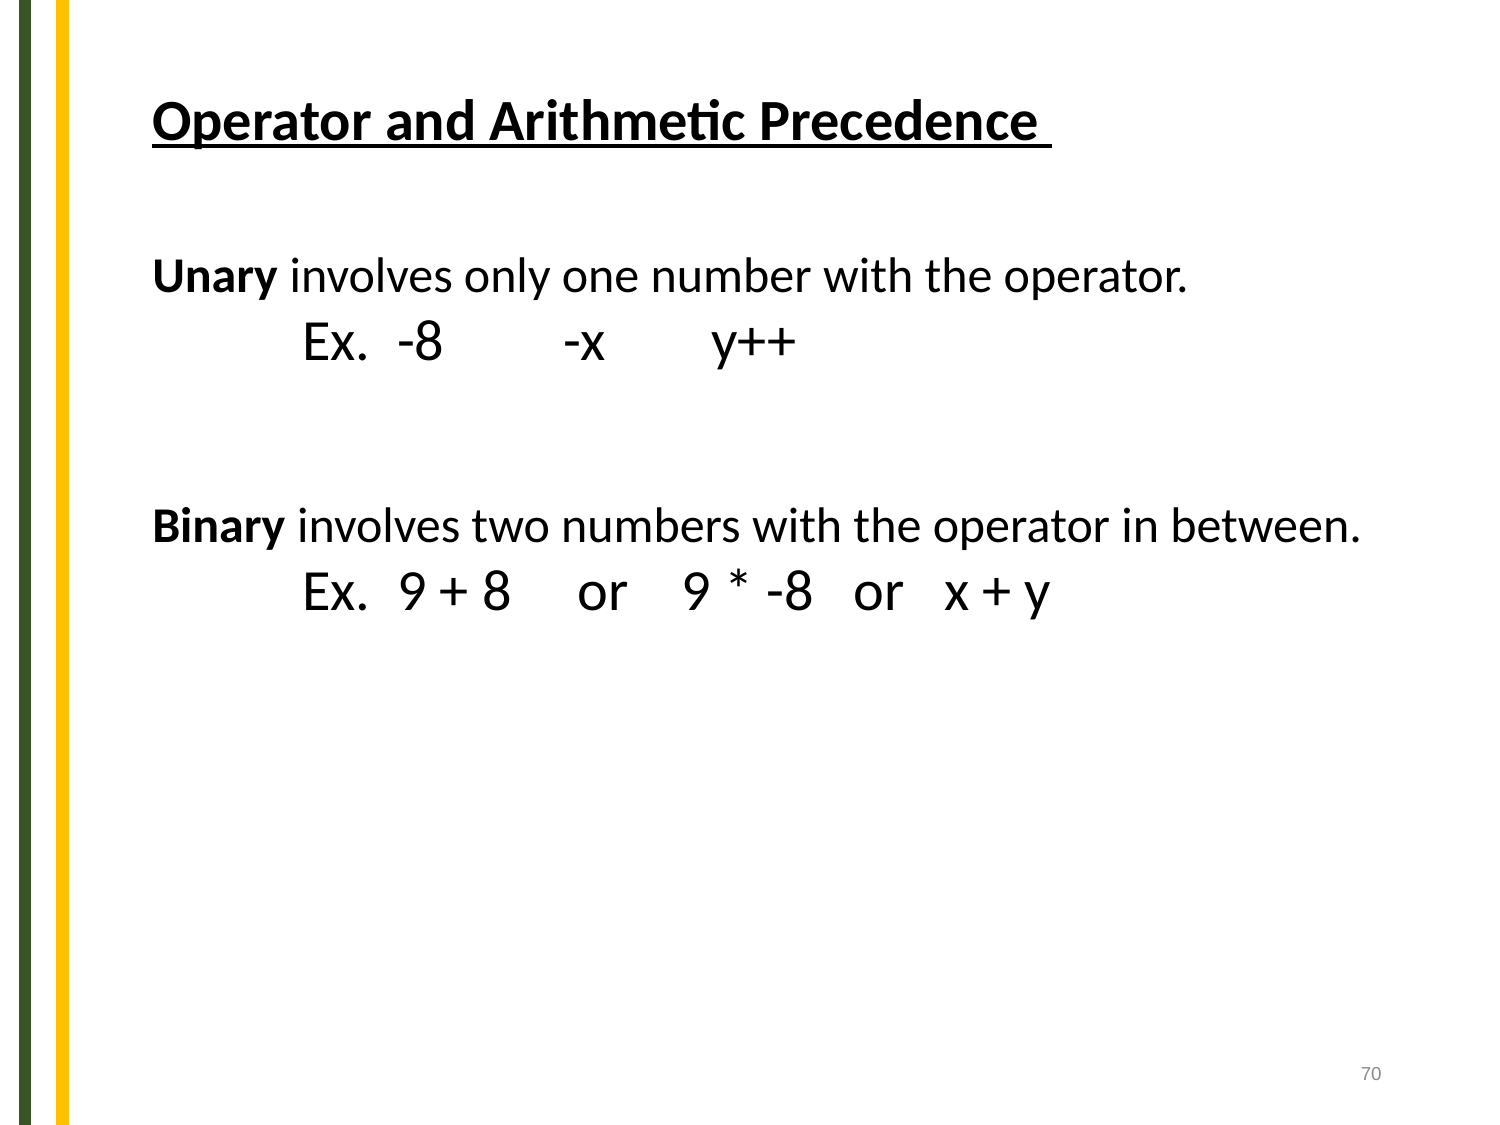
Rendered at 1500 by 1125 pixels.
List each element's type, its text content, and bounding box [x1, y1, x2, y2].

text_box Operator and Arithmetic Precedence Unary involves only one number with the operator. Ex. -8 -x y++ Binary involves two numbers with the operator in between. Ex. 9 + 8 or 9 * -8 or x + y [137, 75, 1463, 630]
slide_number 70 [1059, 1042, 1397, 1103]
